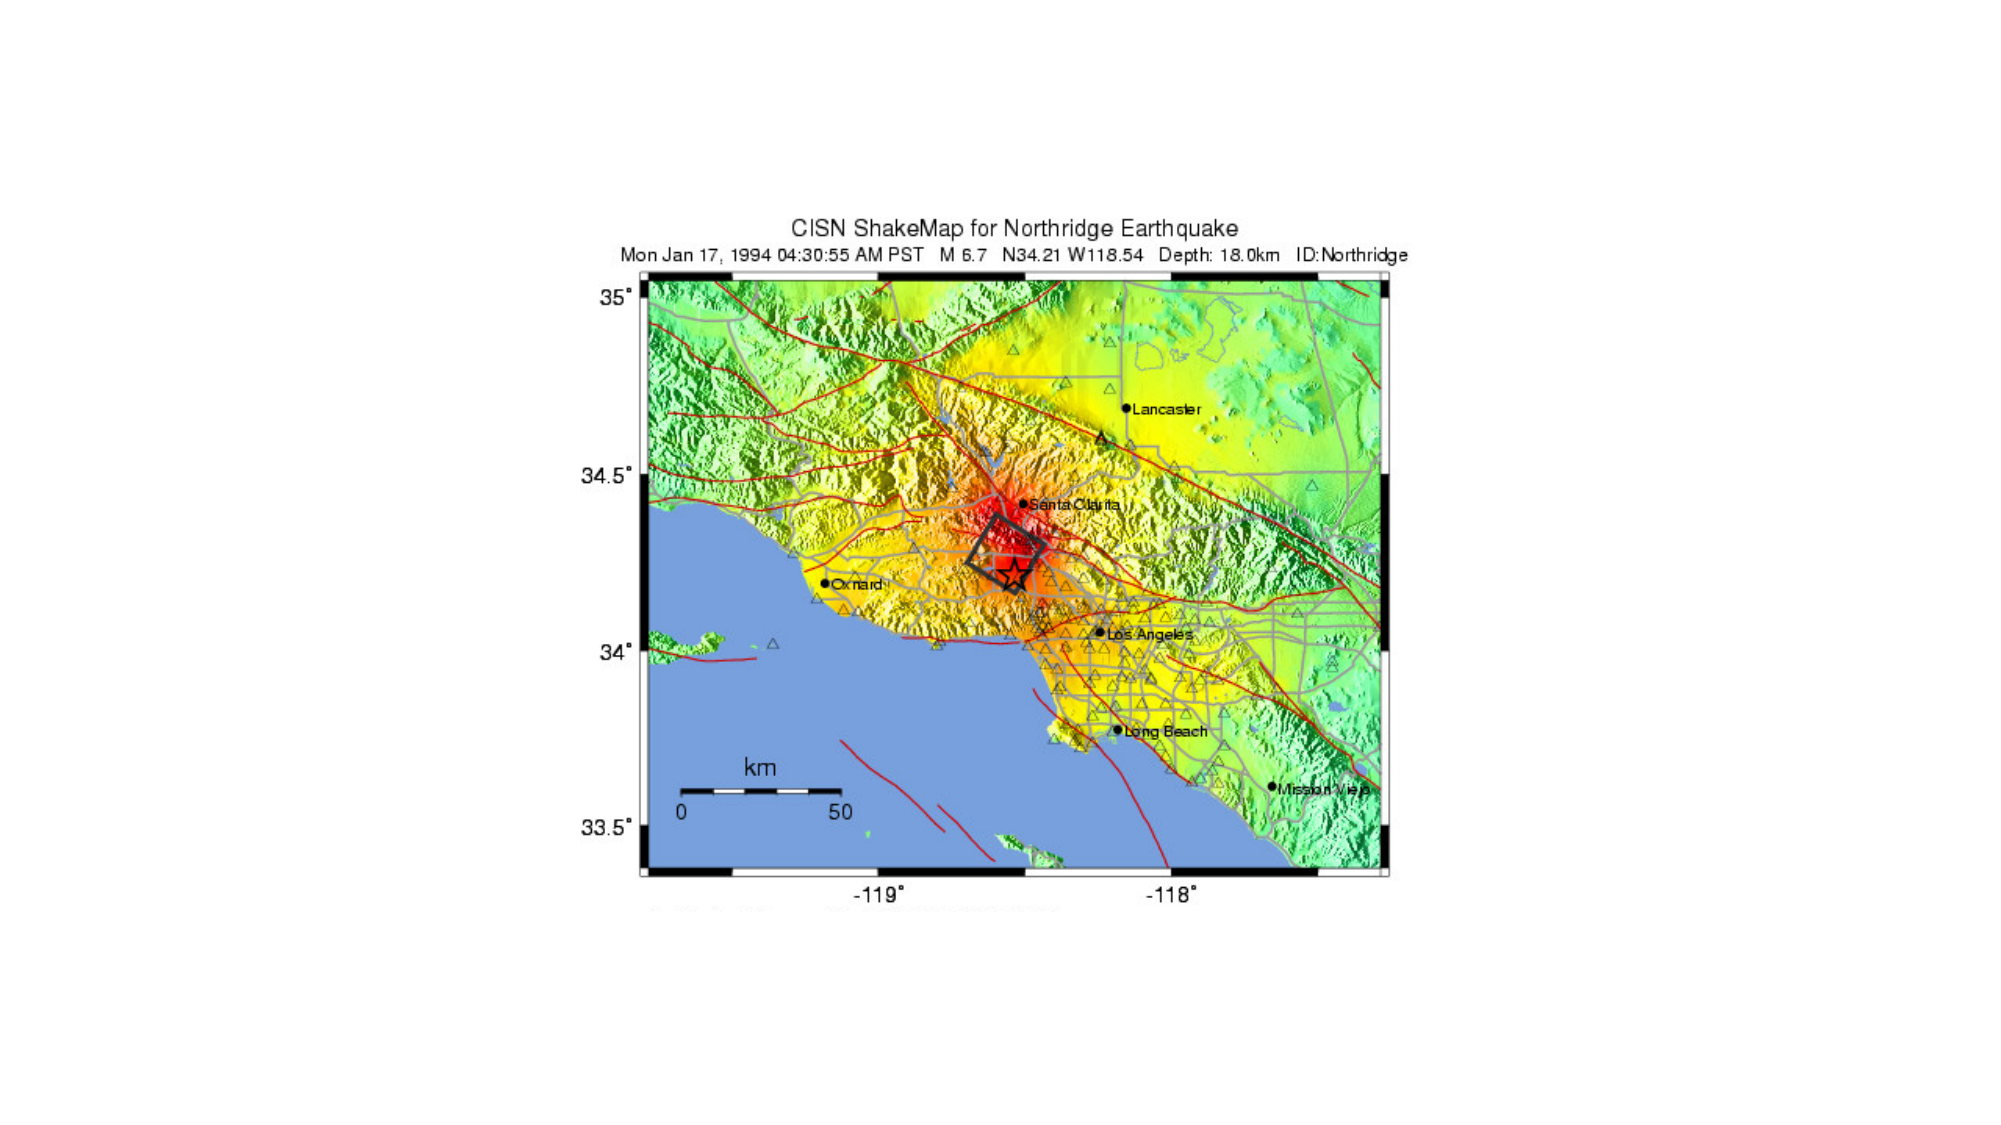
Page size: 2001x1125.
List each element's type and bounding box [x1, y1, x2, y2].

picture [580, 213, 1420, 912]
